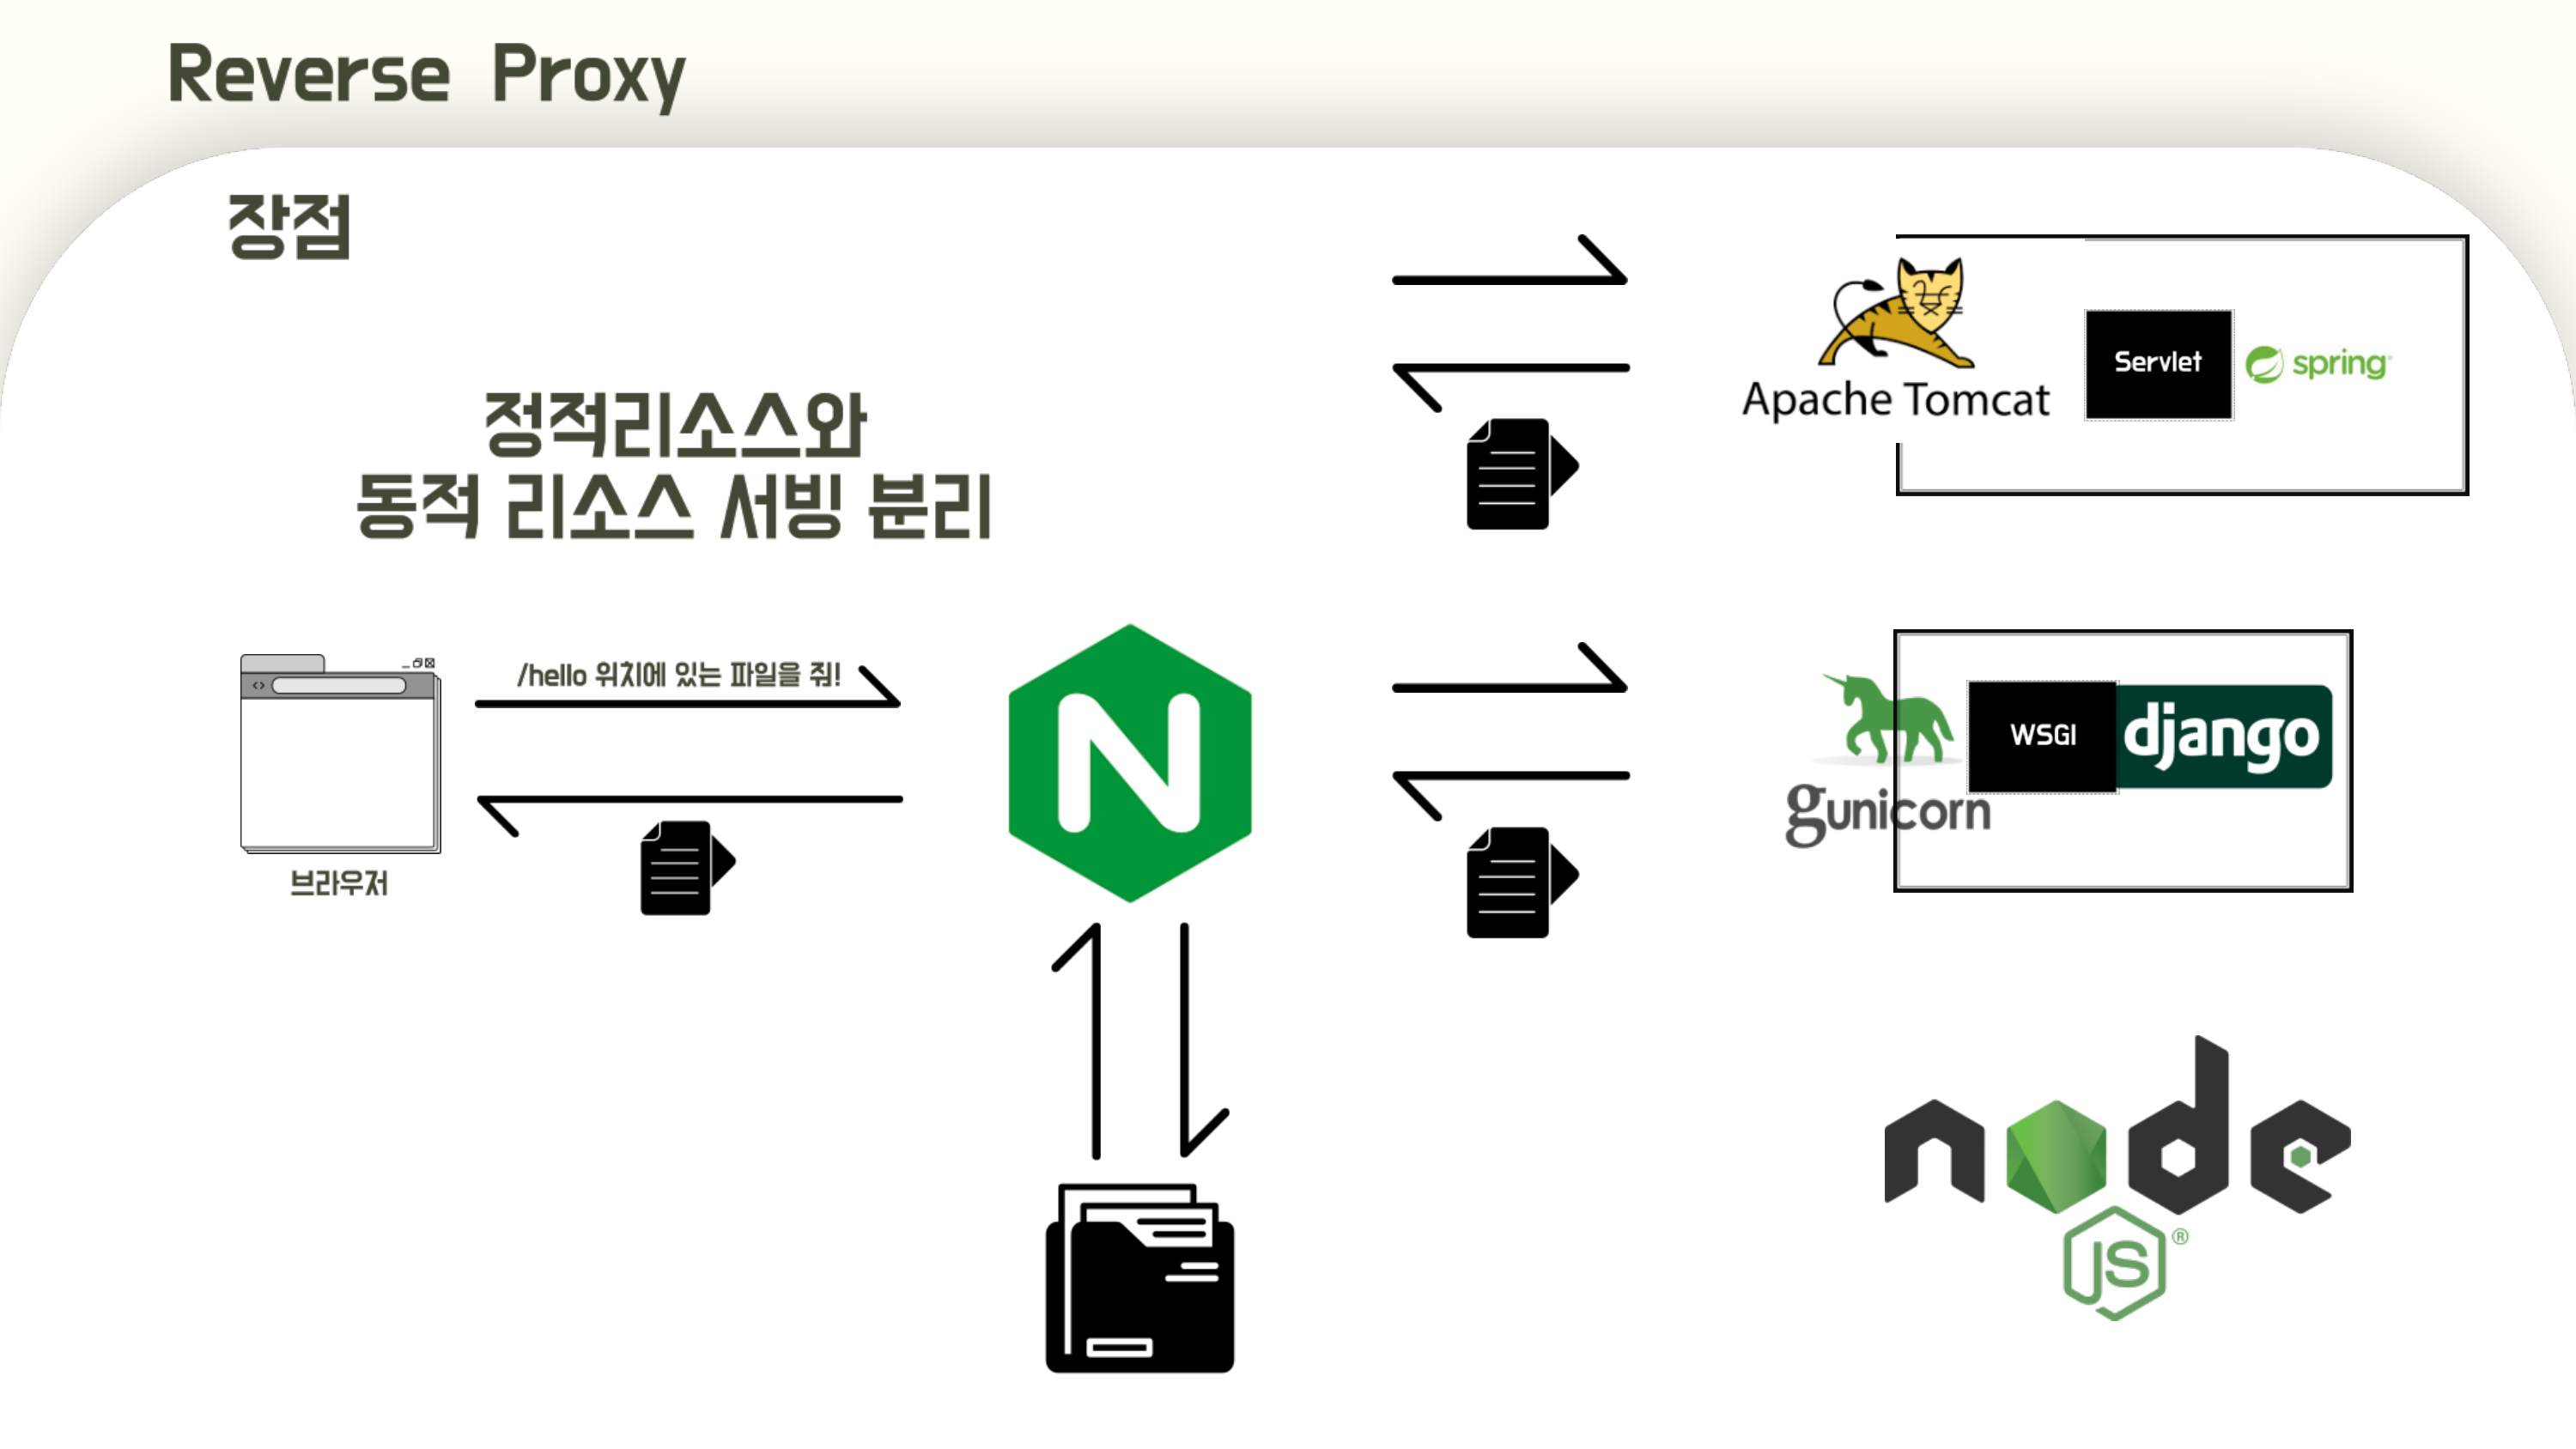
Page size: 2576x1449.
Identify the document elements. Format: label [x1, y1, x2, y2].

text_box [240, 654, 903, 922]
text_box [1392, 234, 1631, 537]
text_box [1392, 642, 1631, 945]
text_box [1885, 1035, 2351, 1321]
text_box [1039, 1178, 1241, 1379]
text_box [973, 606, 1289, 921]
text_box [1893, 629, 2354, 893]
picture [297, 357, 1079, 624]
picture [0, 0, 2576, 329]
text_box [1679, 615, 2336, 866]
text_box [0, 148, 2576, 1449]
text_box [1708, 234, 2470, 496]
text_box [1050, 922, 1230, 1161]
